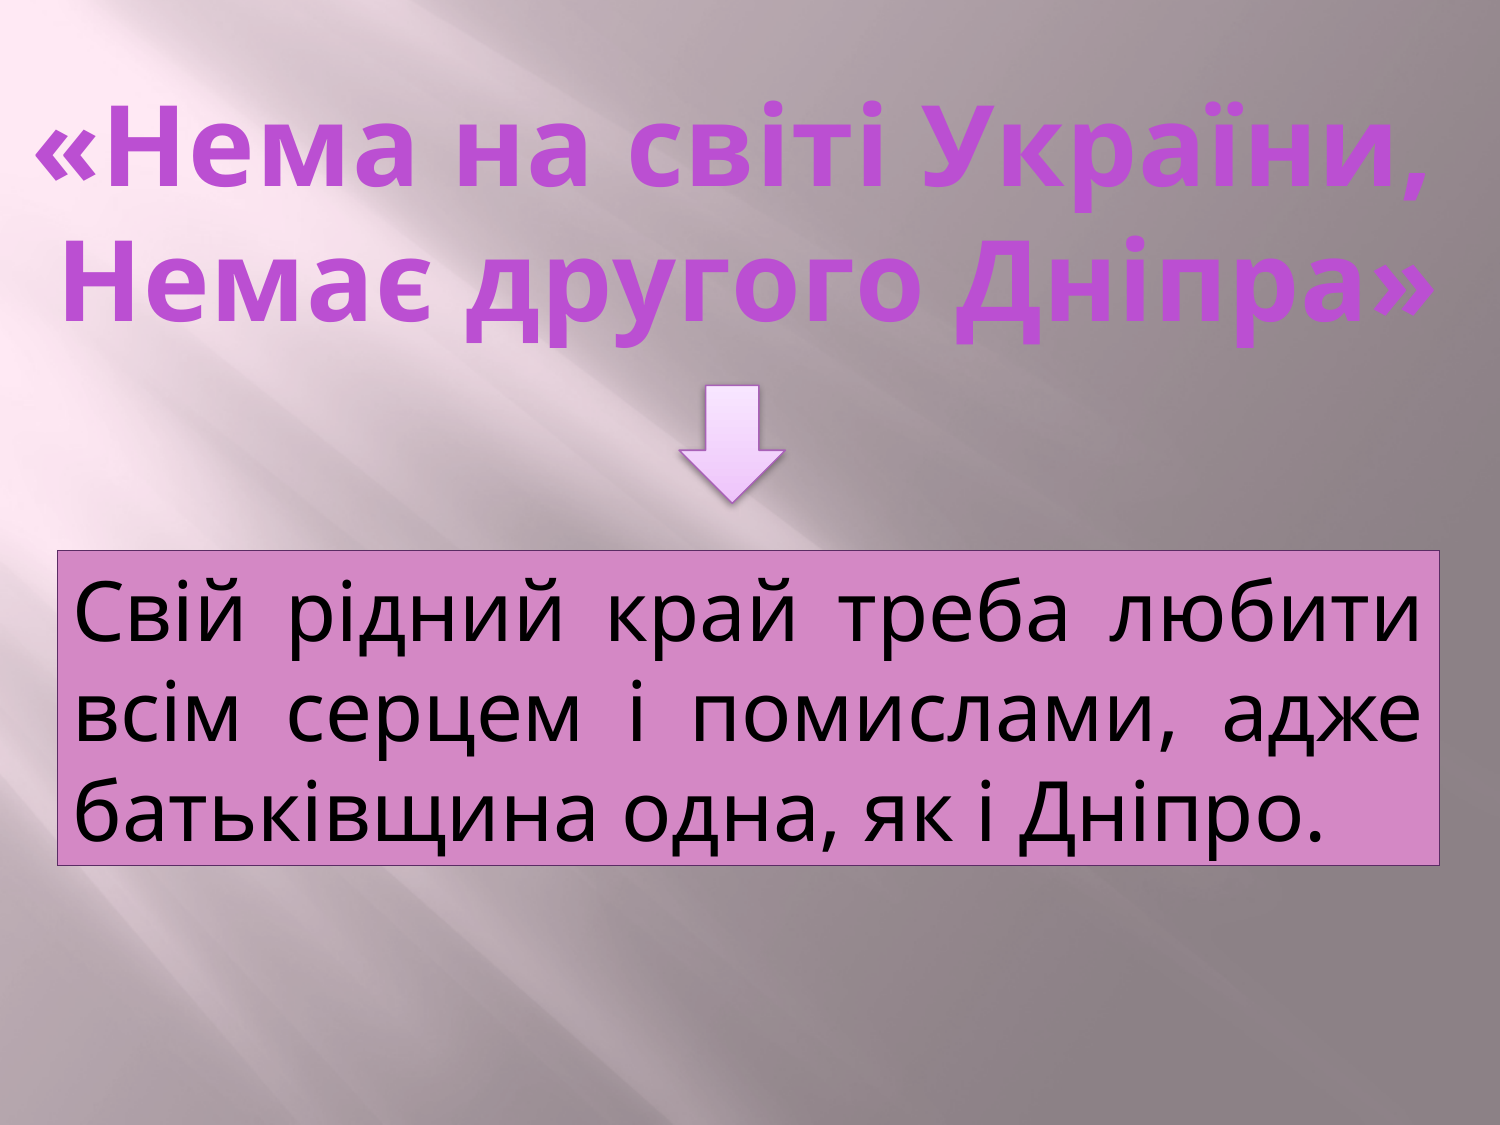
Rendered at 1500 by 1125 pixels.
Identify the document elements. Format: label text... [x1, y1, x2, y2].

text_box «Нема на світі України, Немає другого Дніпра» [16, 66, 1481, 352]
text_box [678, 384, 787, 504]
text_box Свій рідний край треба любити всім серцем і помислами, адже батьківщина одна, як і Дніпро. [57, 550, 1440, 866]
